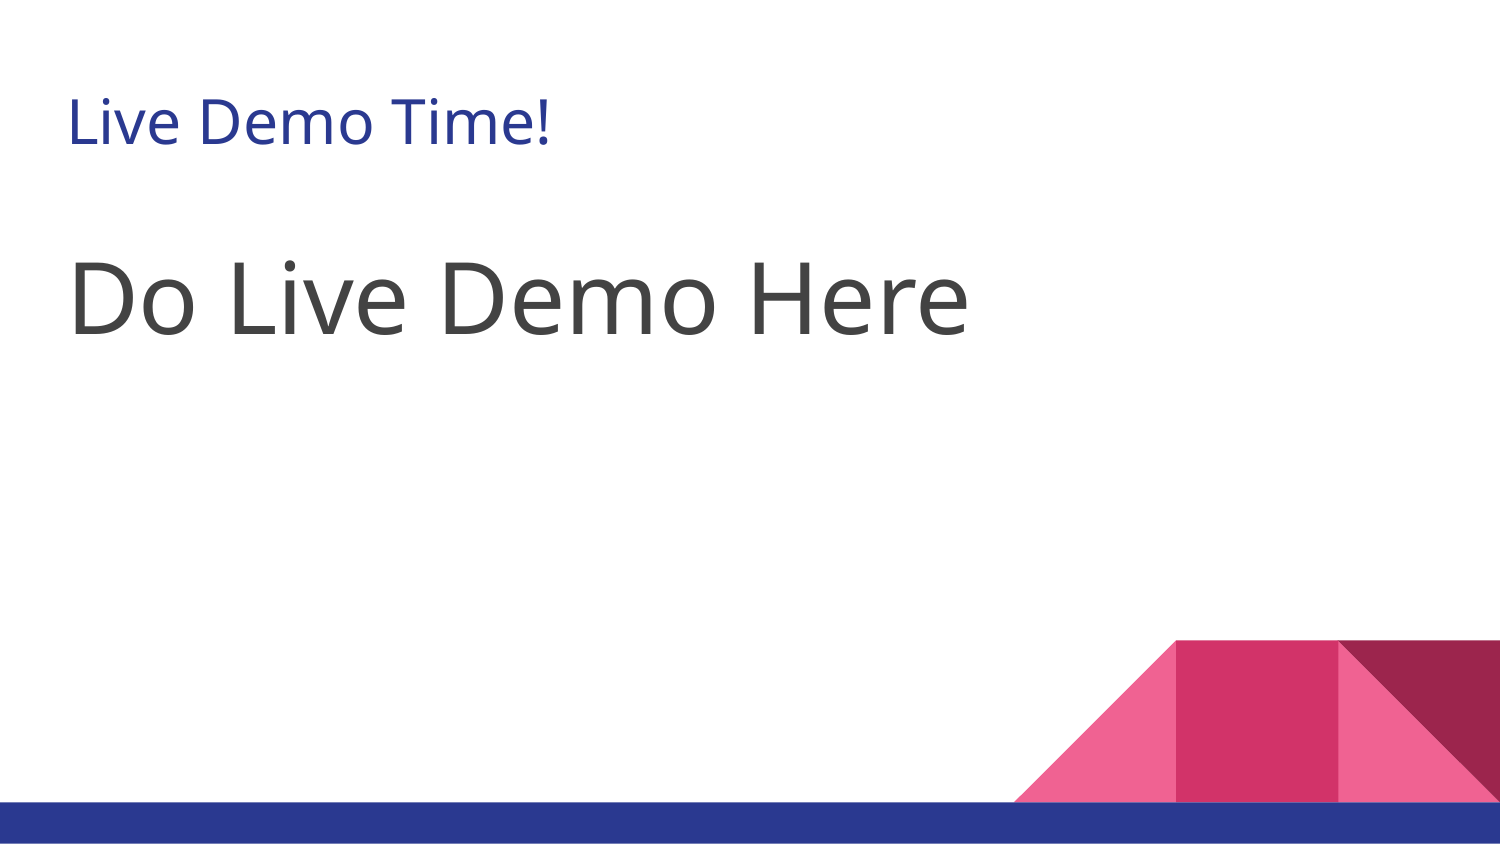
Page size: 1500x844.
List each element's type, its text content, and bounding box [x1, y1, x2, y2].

title Live Demo Time! [51, 67, 1449, 167]
list Do Live Demo Here [51, 201, 1449, 750]
